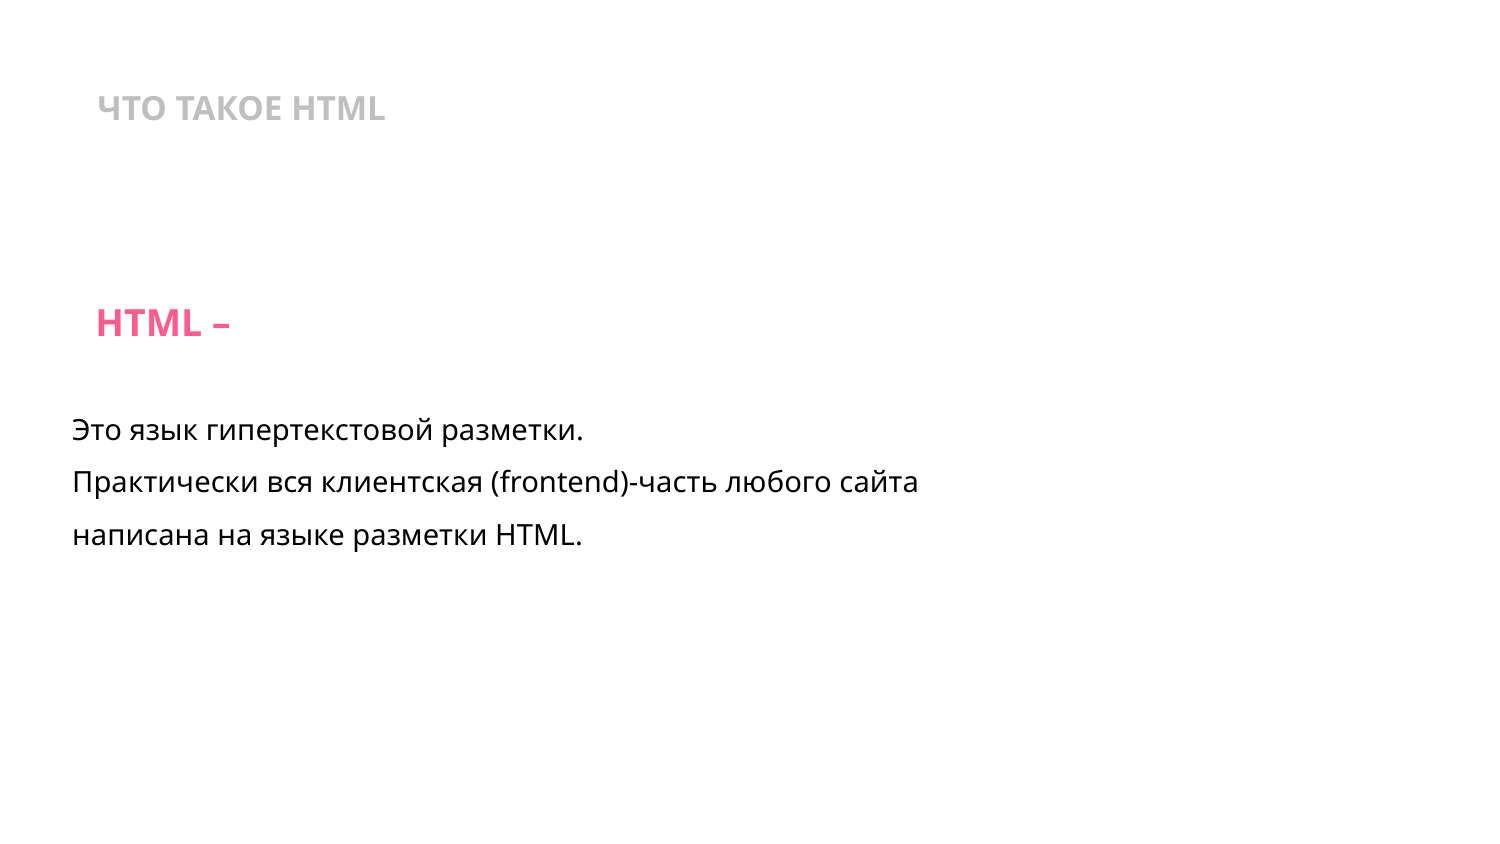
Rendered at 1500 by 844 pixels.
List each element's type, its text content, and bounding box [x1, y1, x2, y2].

text_box Это язык гипертекстовой разметки. Практически вся клиентская (frontend)-часть любого сайта написана на языке разметки HTML. [57, 386, 935, 559]
text_box ЧТО ТАКОЕ HTML [82, 79, 401, 134]
text_box HTML – [80, 291, 246, 352]
